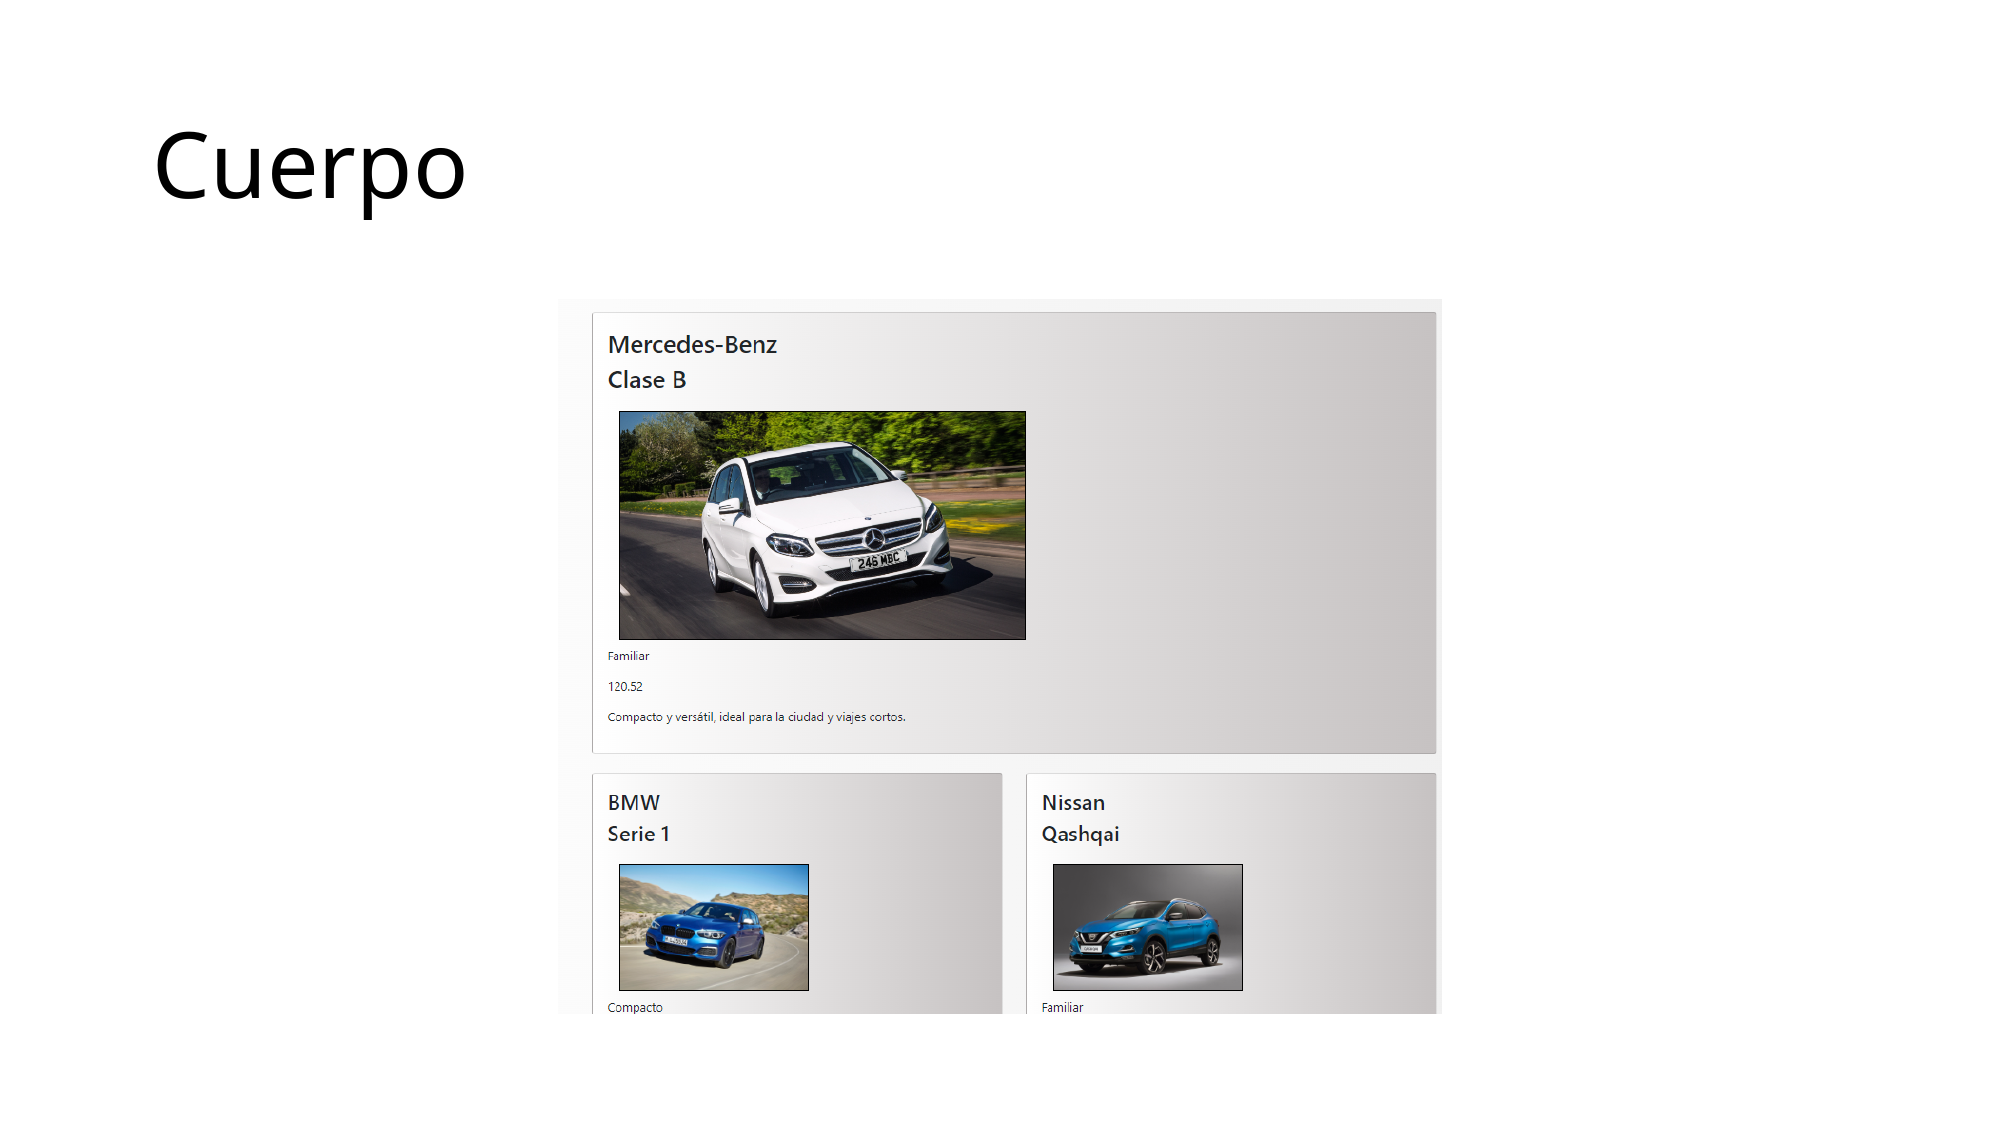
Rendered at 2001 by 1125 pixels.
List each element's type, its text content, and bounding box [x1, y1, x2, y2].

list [558, 299, 1442, 1014]
title Cuerpo [137, 59, 1863, 278]
